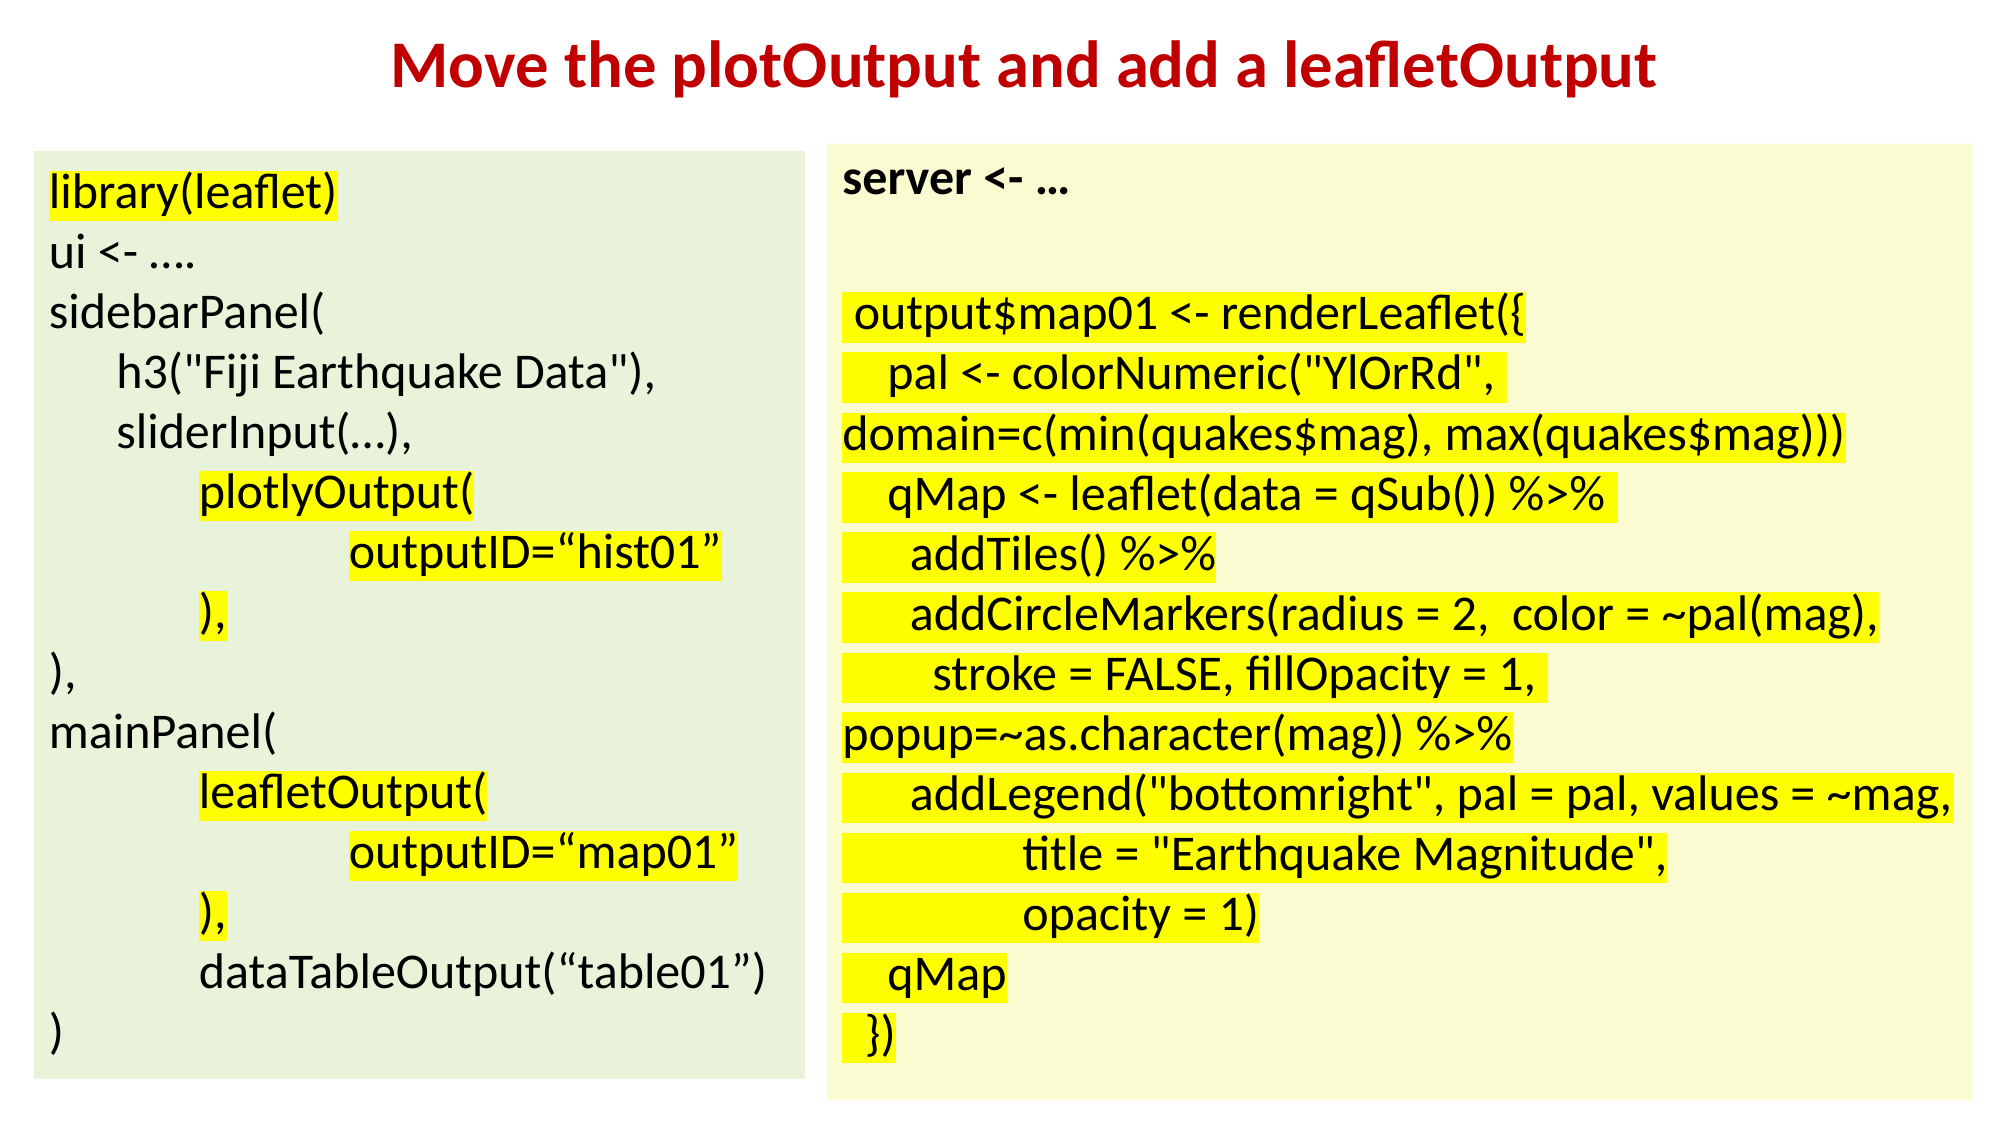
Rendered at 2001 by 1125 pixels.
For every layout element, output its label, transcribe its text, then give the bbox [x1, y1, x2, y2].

text_box server <- … output$map01 <- renderLeaflet({ pal <- colorNumeric("YlOrRd", domain=c(min(quakes$mag), max(quakes$mag))) qMap <- leaflet(data = qSub()) %>% addTiles() %>% addCircleMarkers(radius = 2, color = ~pal(mag), stroke = FALSE, fillOpacity = 1, popup=~as.character(mag)) %>% addLegend("bottomright", pal = pal, values = ~mag, title = "Earthquake Magnitude", opacity = 1) qMap }) [827, 143, 1973, 1100]
text_box Move the plotOutput and add a leafletOutput [375, 13, 1674, 109]
list library(leaflet) ui <- …. sidebarPanel( h3("Fiji Earthquake Data"), sliderInput(…), plotlyOutput( outputID=“hist01” ), ), mainPanel( leafletOutput( outputID=“map01” ), dataTableOutput(“table01”) ) [34, 151, 805, 1079]
